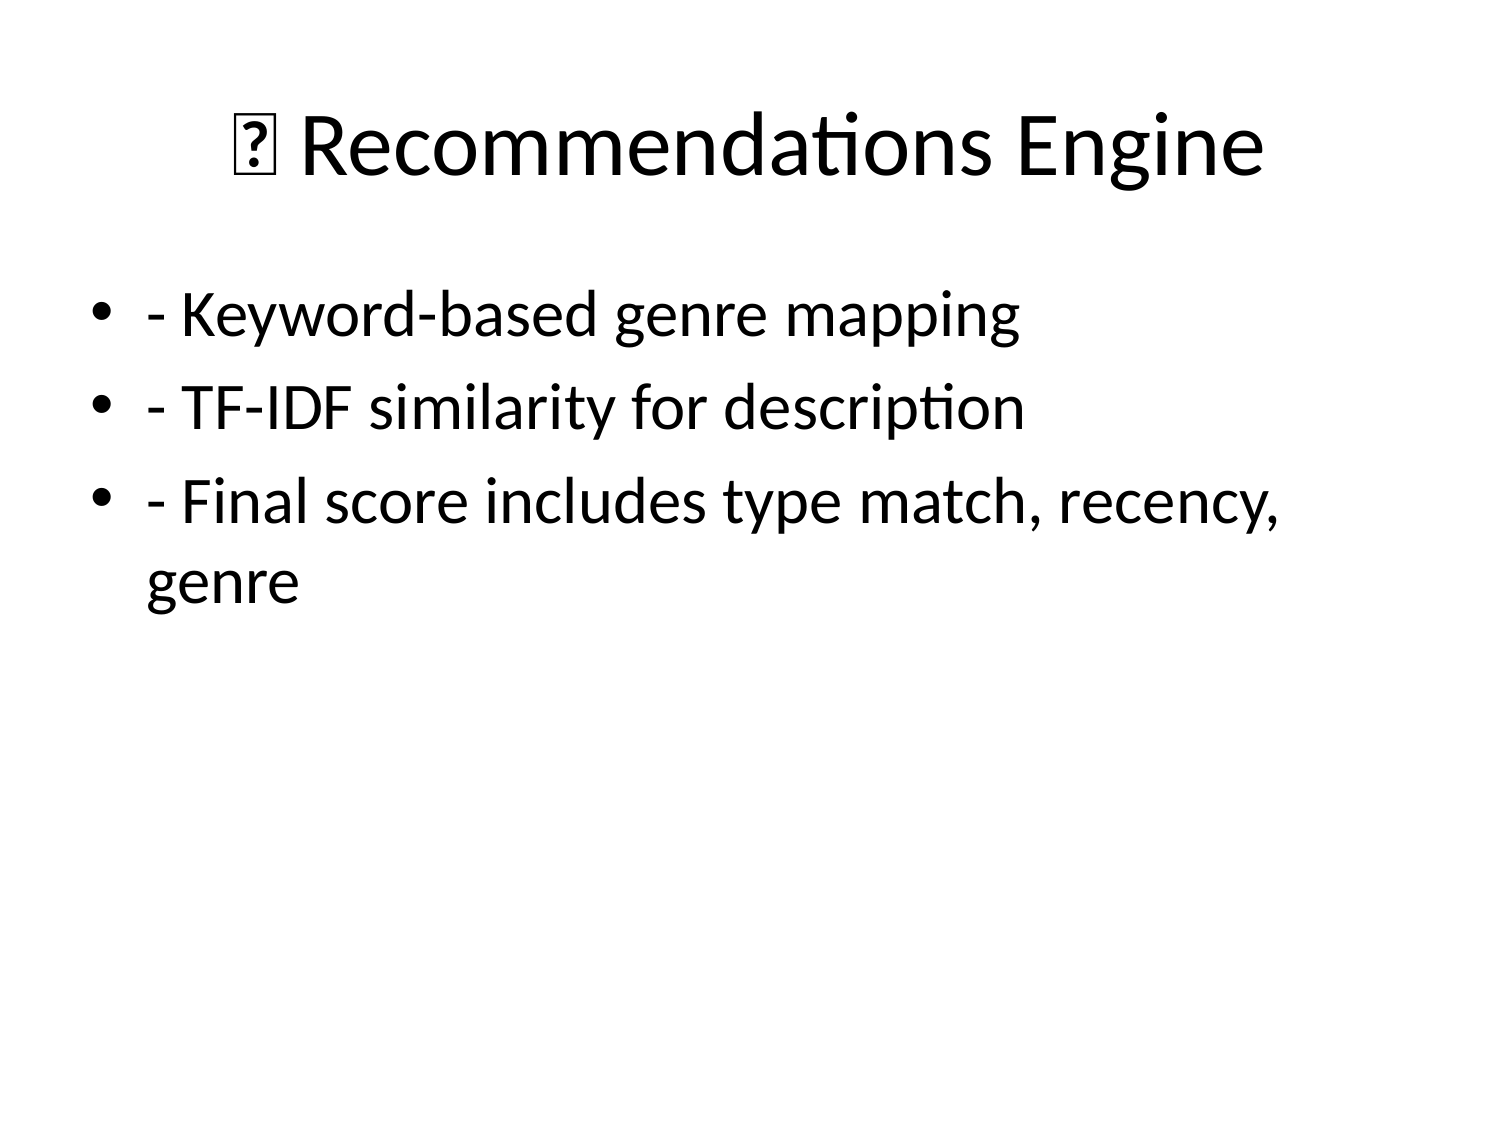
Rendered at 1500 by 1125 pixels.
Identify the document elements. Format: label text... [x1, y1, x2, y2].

list - Keyword-based genre mapping - TF-IDF similarity for description - Final score includes type match, recency, genre [75, 262, 1425, 1005]
title 🎯 Recommendations Engine [75, 45, 1425, 233]
